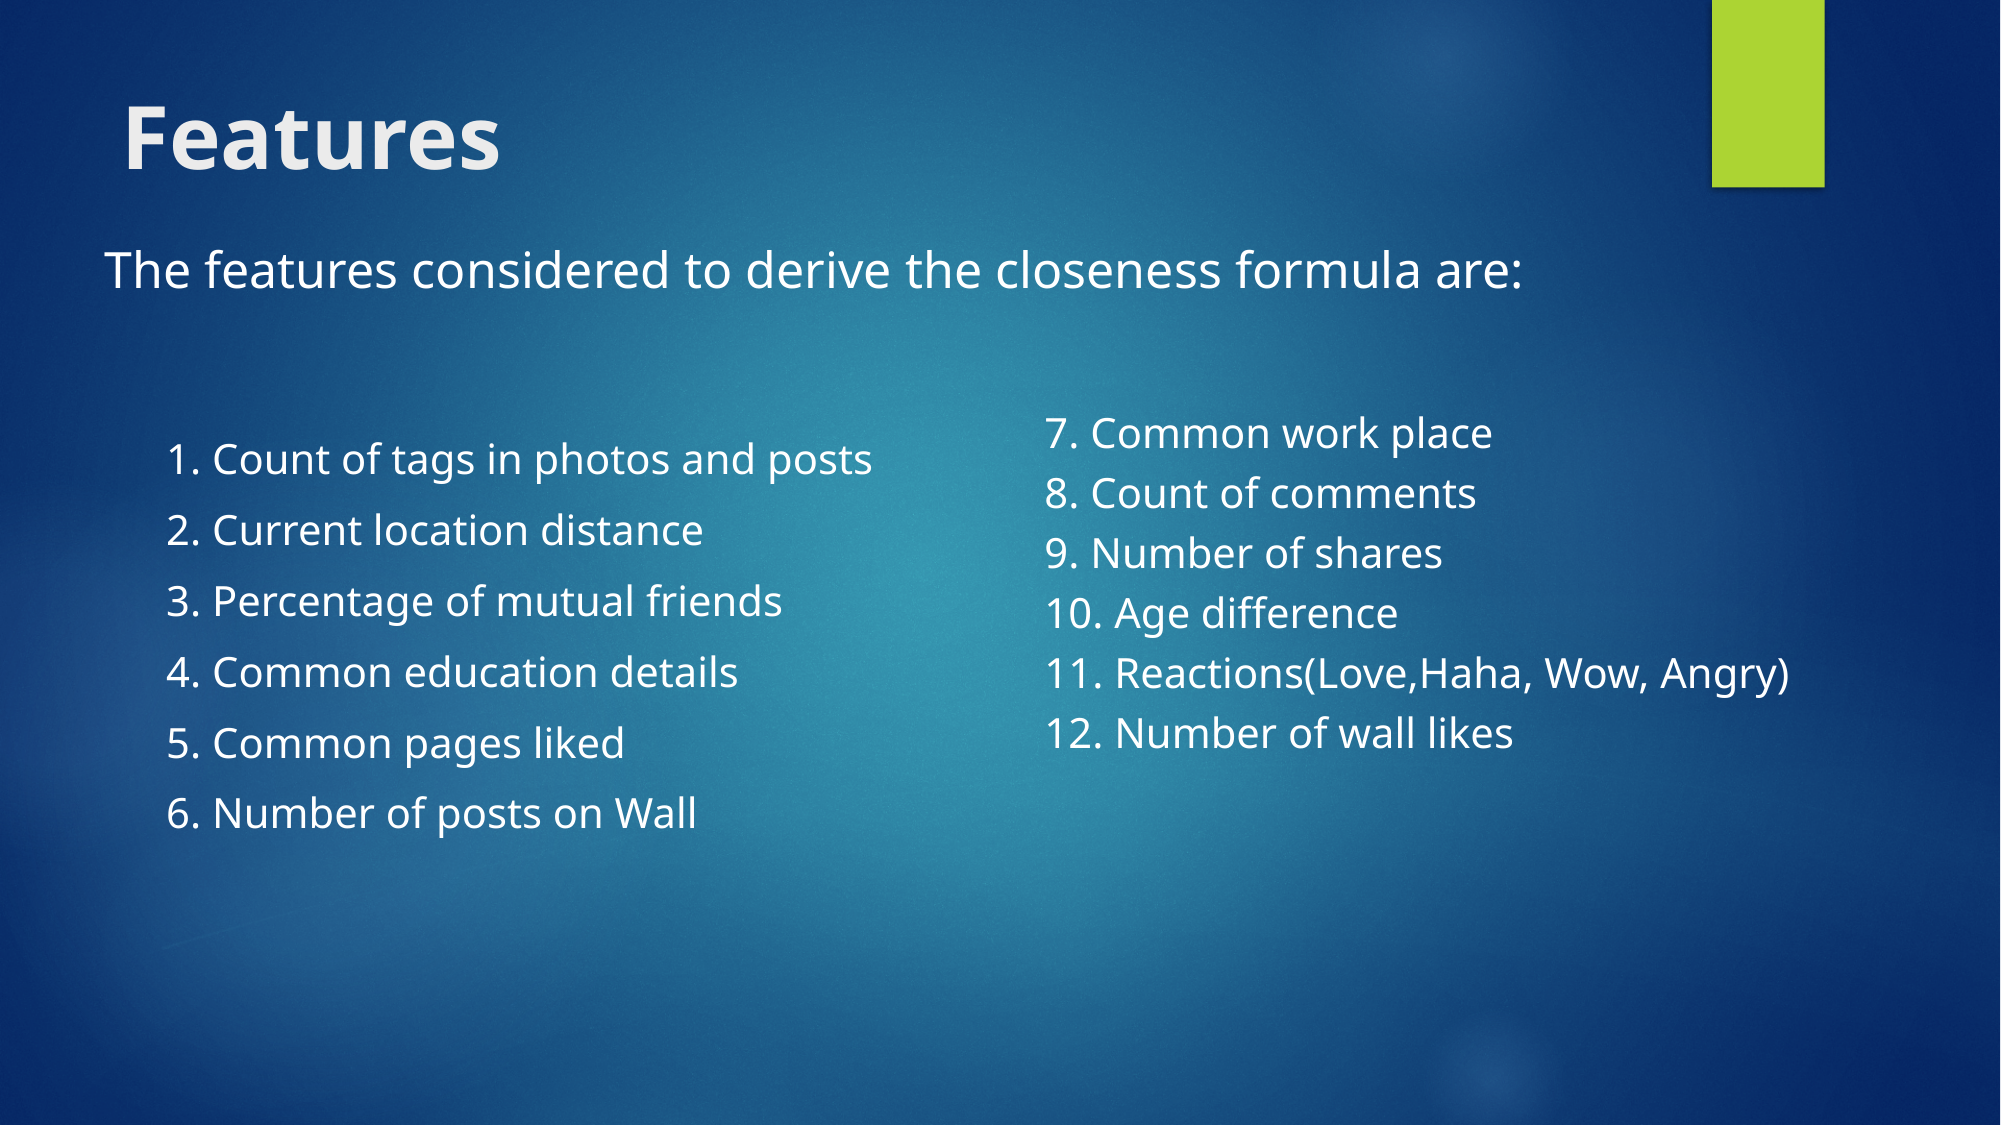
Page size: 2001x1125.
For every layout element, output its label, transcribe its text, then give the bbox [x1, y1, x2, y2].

text_box The features considered to derive the closeness formula are: [89, 230, 1734, 307]
picture [0, 0, 2001, 1125]
text_box 7. Common work place 8. Count of comments 9. Number of shares 10. Age difference 11. Reactions(Love,Haha, Wow, Angry) 12. Number of wall likes [1029, 389, 1963, 765]
title Features [106, 74, 1649, 230]
list 1. Count of tags in photos and posts 2. Current location distance 3. Percentage of mutual friends 4. Common education details 5. Common pages liked 6. Number of posts on Wall [1, 283, 909, 968]
